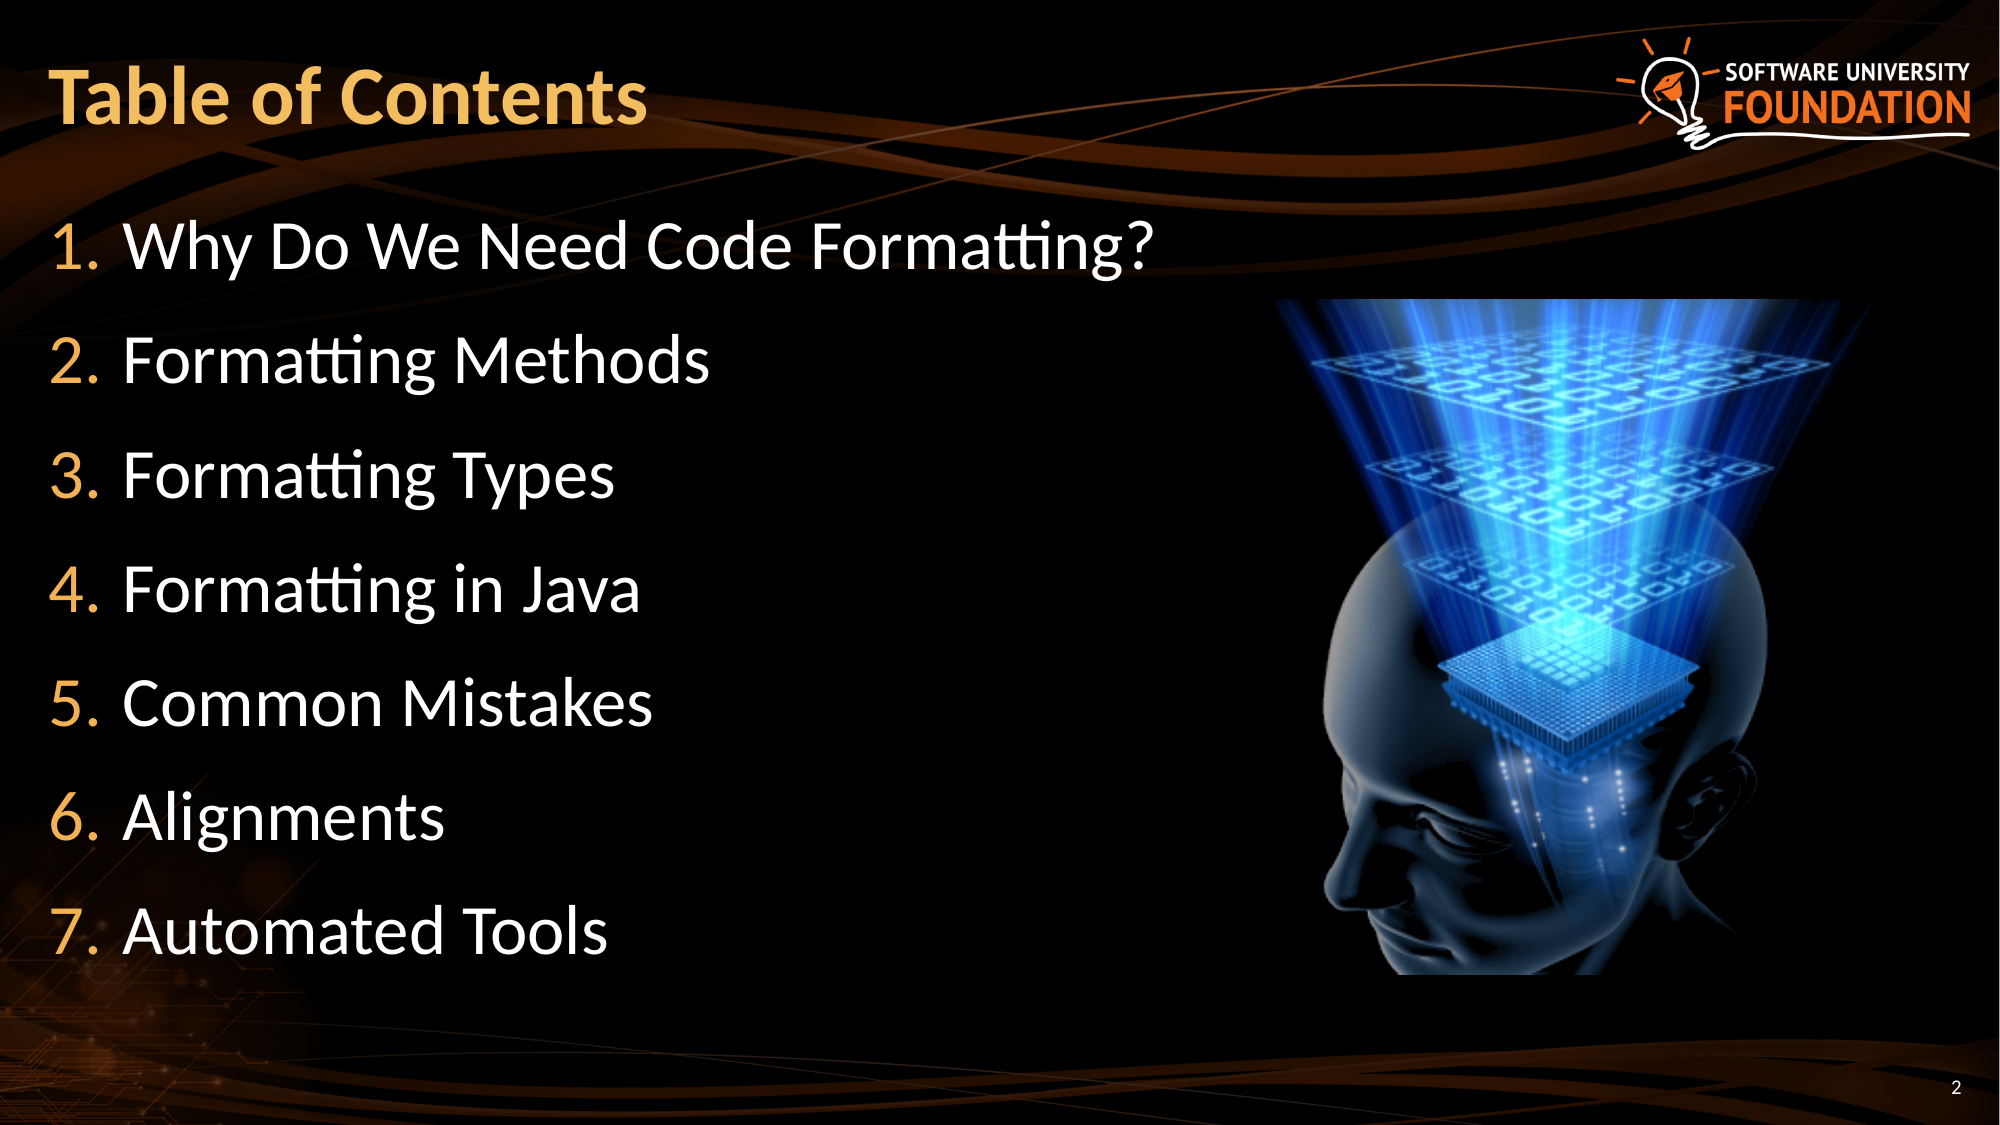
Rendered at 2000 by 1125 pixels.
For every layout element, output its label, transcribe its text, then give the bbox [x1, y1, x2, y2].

picture [0, 0, 2000, 1125]
title Table of Contents [30, 6, 1602, 189]
list Why Do We Need Code Formatting? Formatting Methods Formatting Types Formatting in Java Common Mistakes Alignments Automated Tools [31, 188, 1968, 1103]
